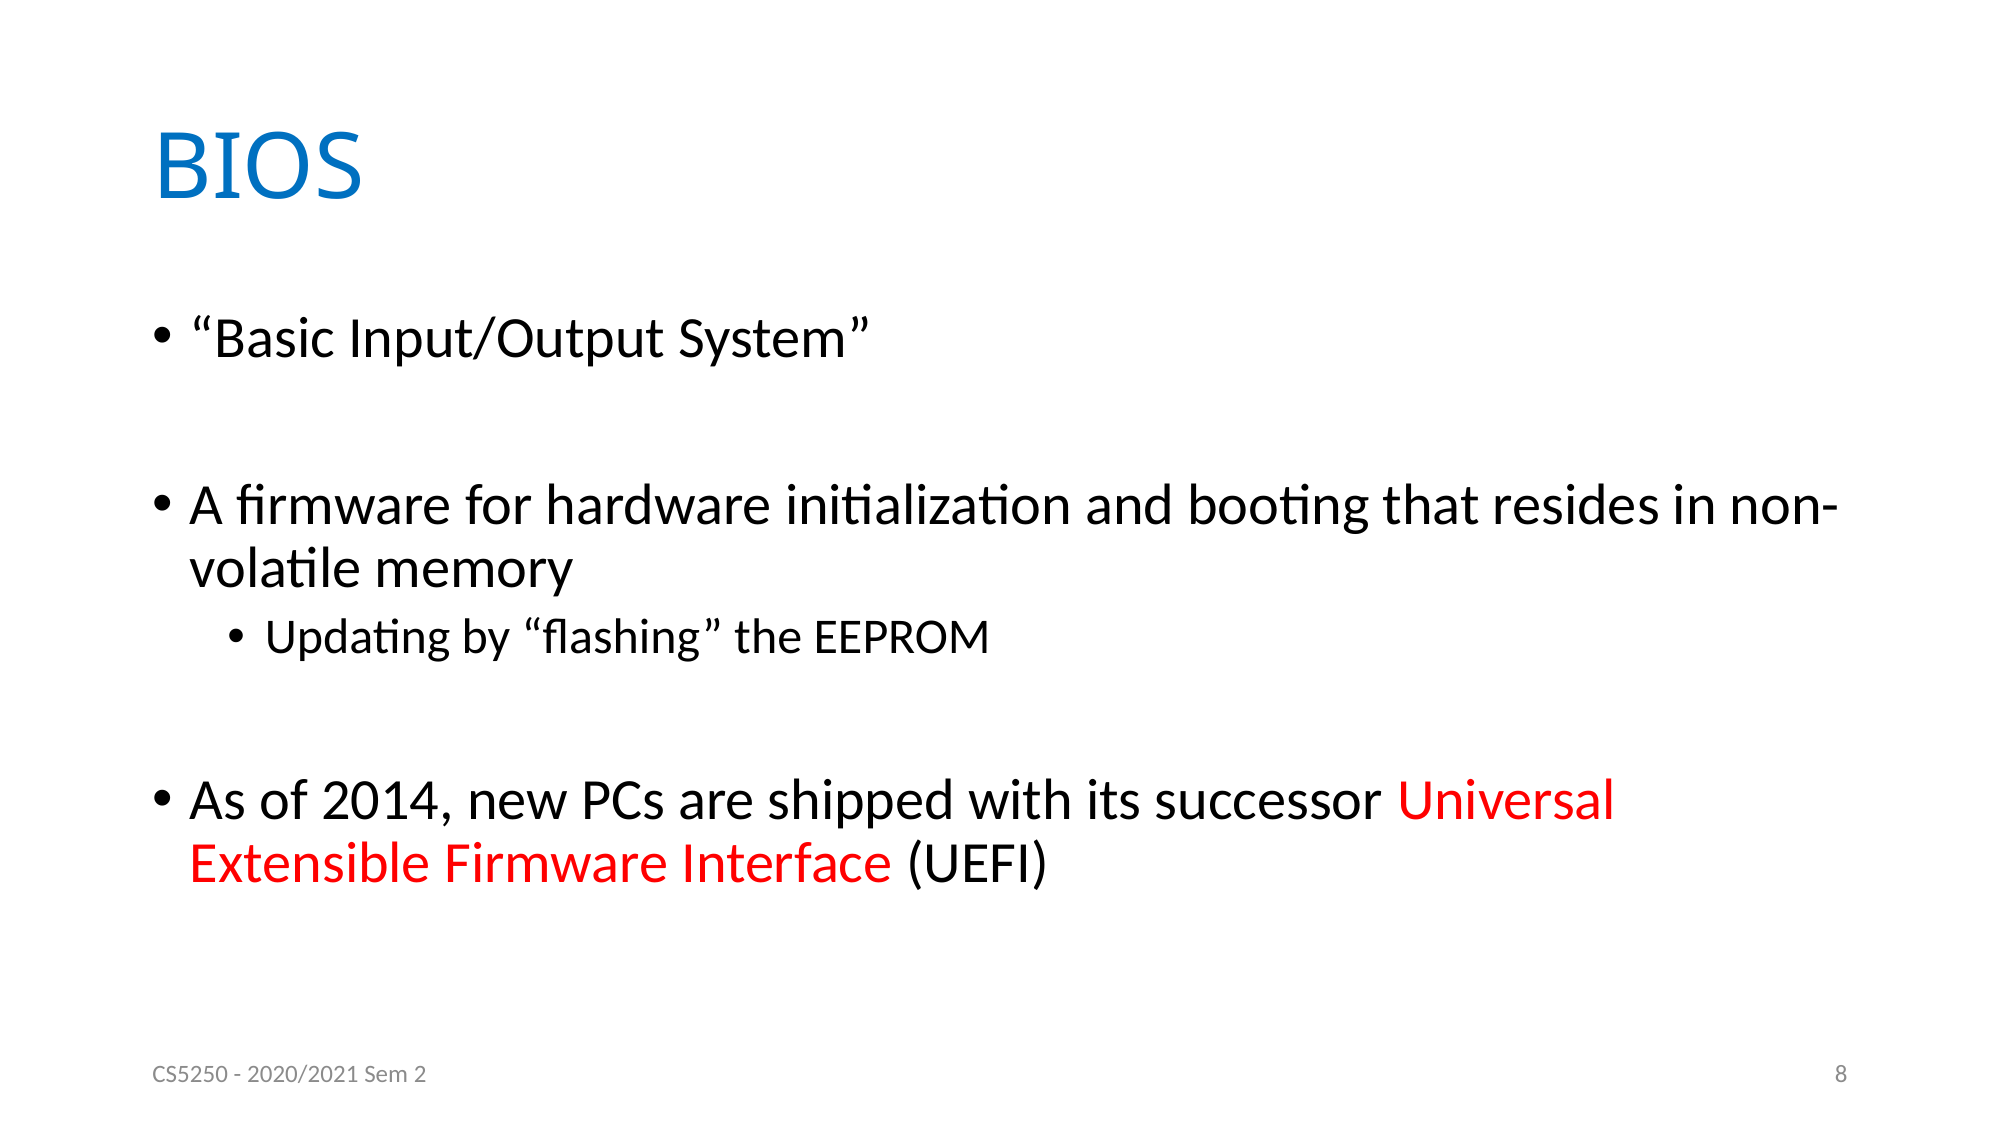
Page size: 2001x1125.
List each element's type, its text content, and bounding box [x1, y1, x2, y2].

title BIOS [137, 59, 1863, 278]
slide_number CS5250 - 2020/2021 Sem 2 [137, 1042, 588, 1103]
slide_number 8 [1412, 1042, 1863, 1103]
list “Basic Input/Output System” A firmware for hardware initialization and booting that resides in non-volatile memory Updating by “flashing” the EEPROM As of 2014, new PCs are shipped with its successor Universal Extensible Firmware Interface (UEFI) [137, 299, 1863, 1014]
